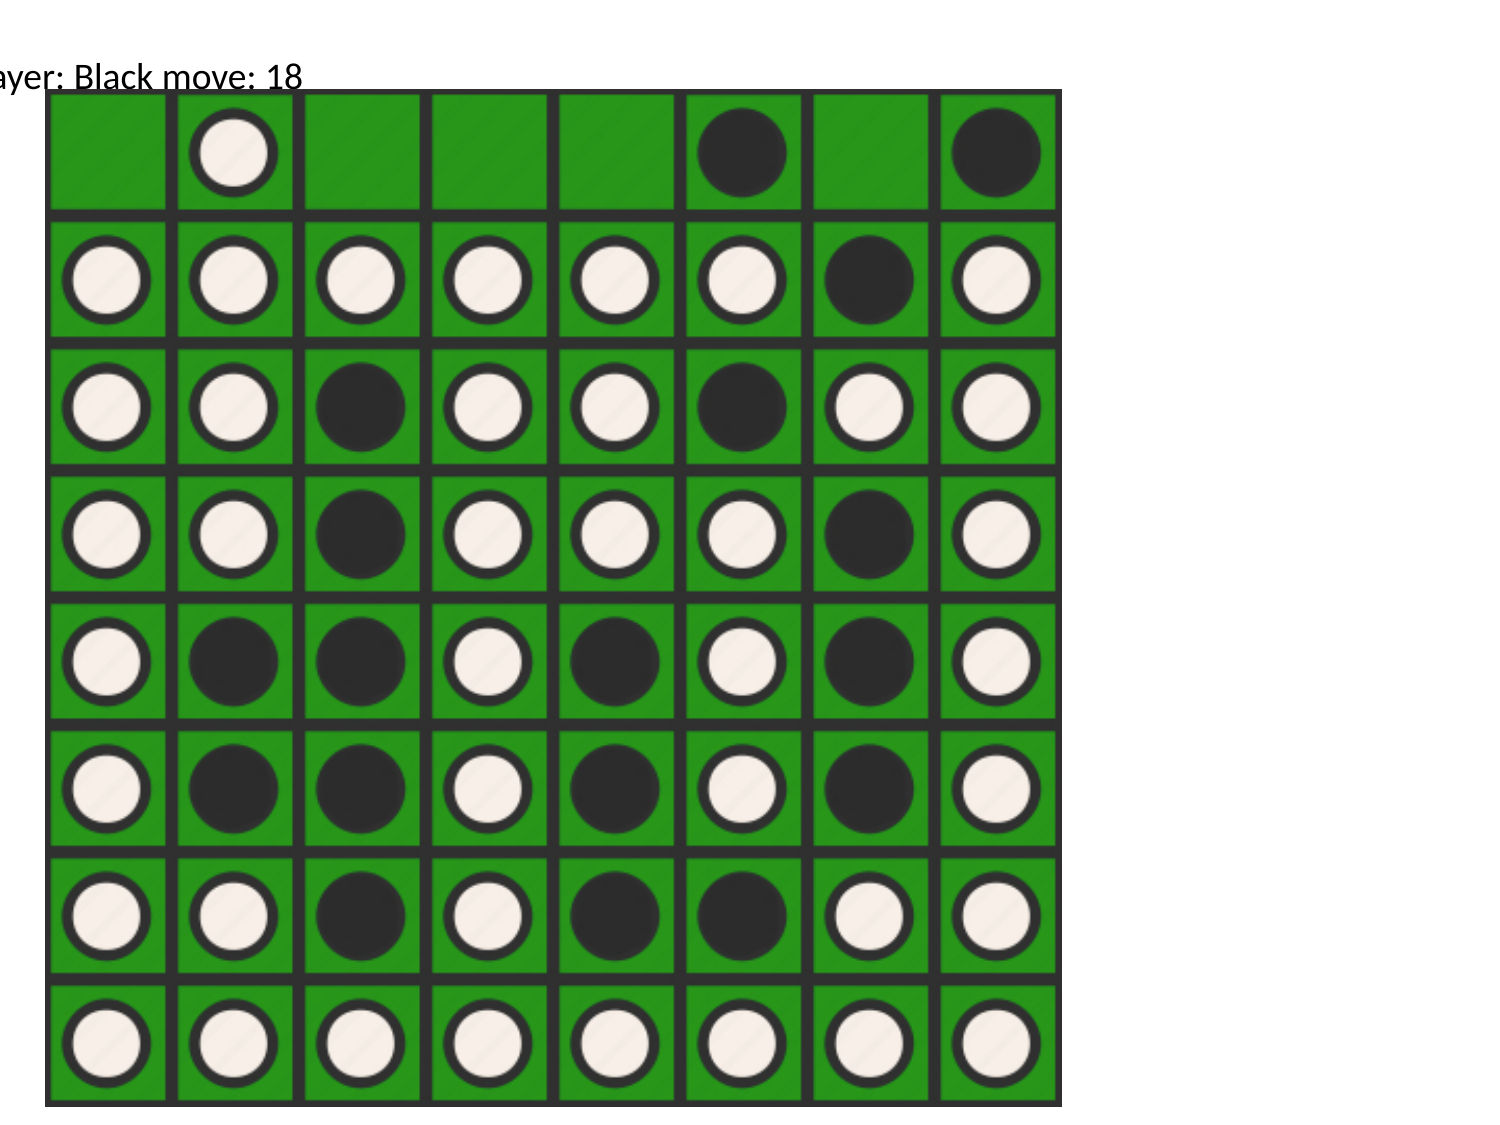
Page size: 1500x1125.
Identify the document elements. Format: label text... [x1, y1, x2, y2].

text_box turn: 55 player: Black move: 18 [0, 44, 319, 105]
picture [44, 89, 1062, 1107]
